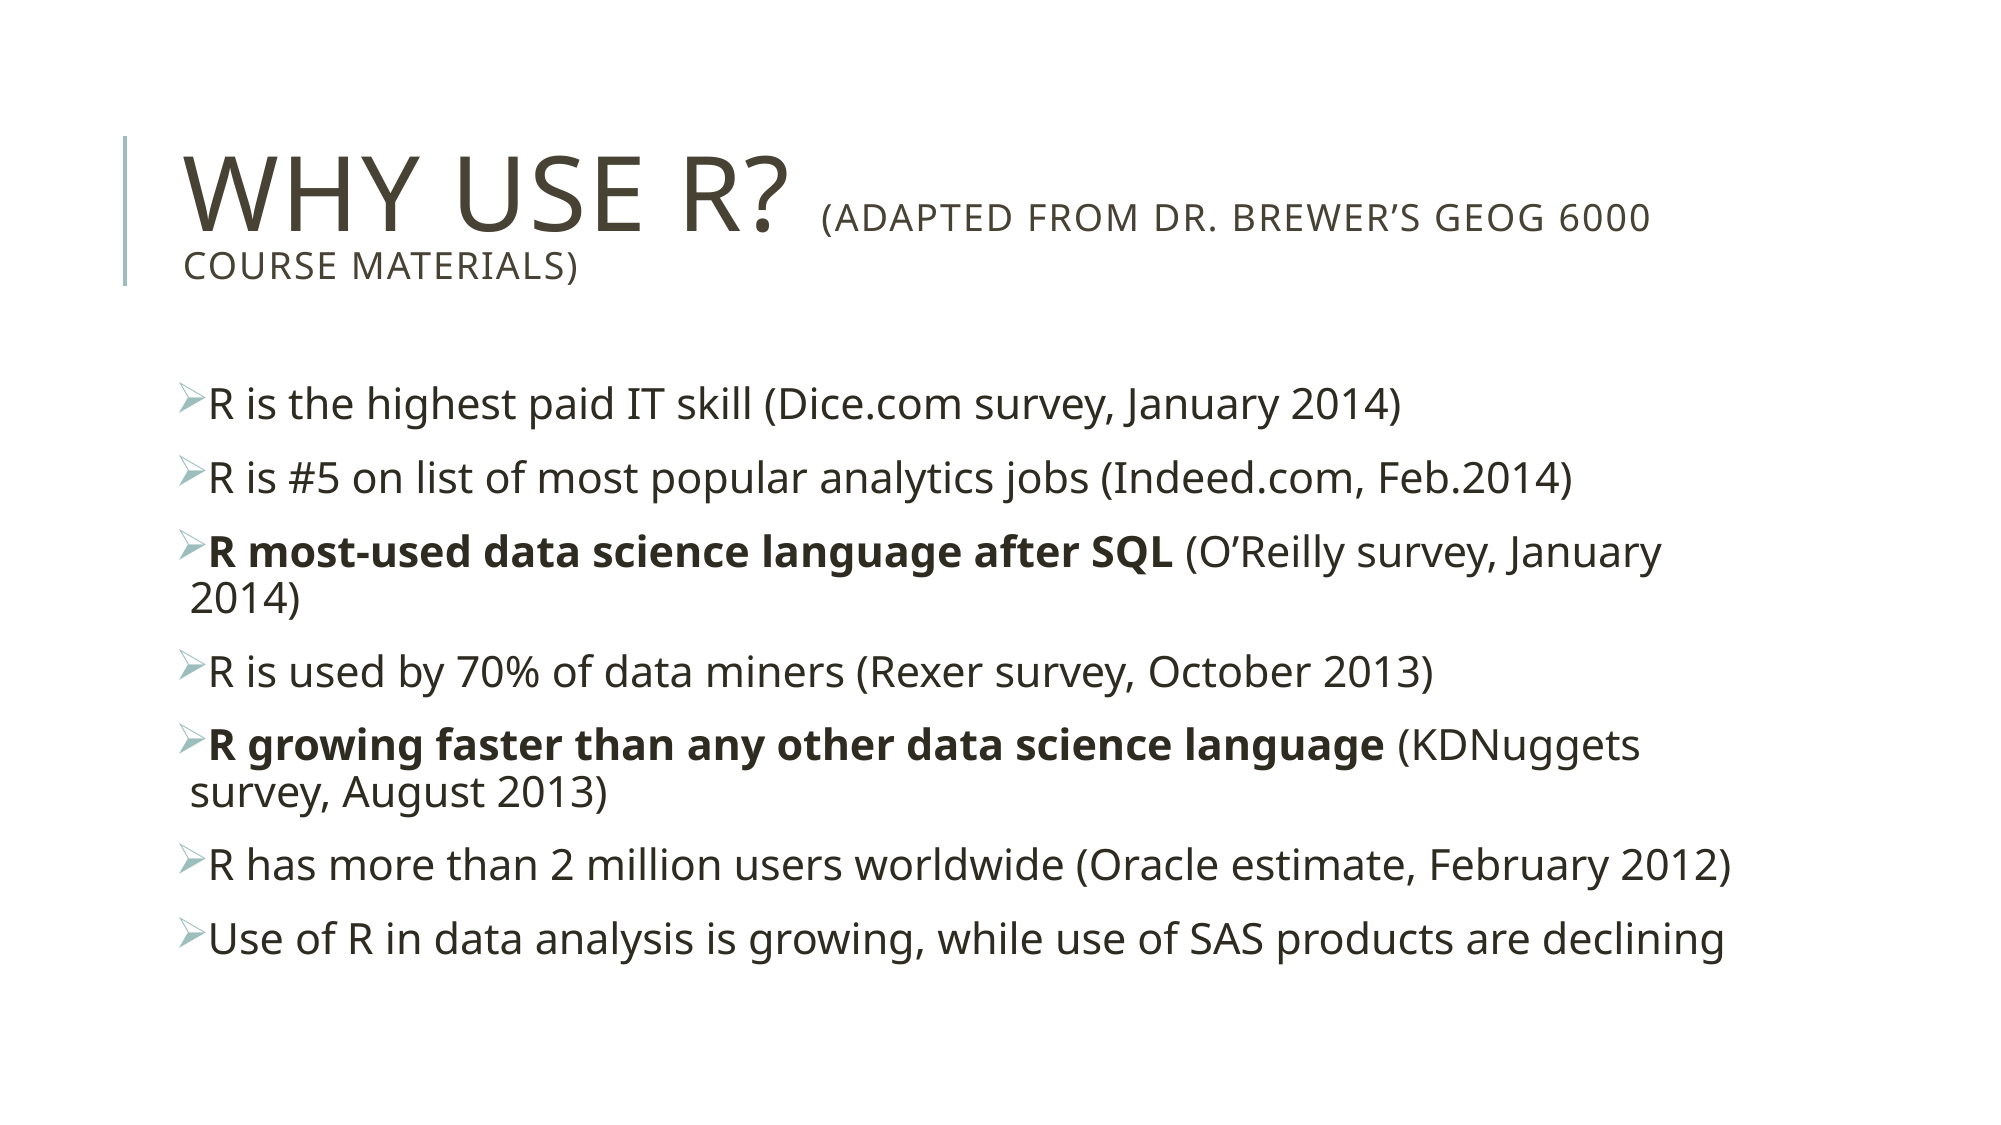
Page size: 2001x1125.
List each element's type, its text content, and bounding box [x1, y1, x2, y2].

list R is the highest paid IT skill (Dice.com survey, January 2014) R is #5 on list of most popular analytics jobs (Indeed.com, Feb.2014) R most-used data science language after SQL (O’Reilly survey, January 2014) R is used by 70% of data miners (Rexer survey, October 2013) R growing faster than any other data science language (KDNuggets survey, August 2013) R has more than 2 million users worldwide (Oracle estimate, February 2012) Use of R in data analysis is growing, while use of SAS products are declining [168, 375, 1763, 1035]
title Why use R? (adapted from Dr. Brewer’s Geog 6000 Course Materials) [168, 96, 1763, 342]
